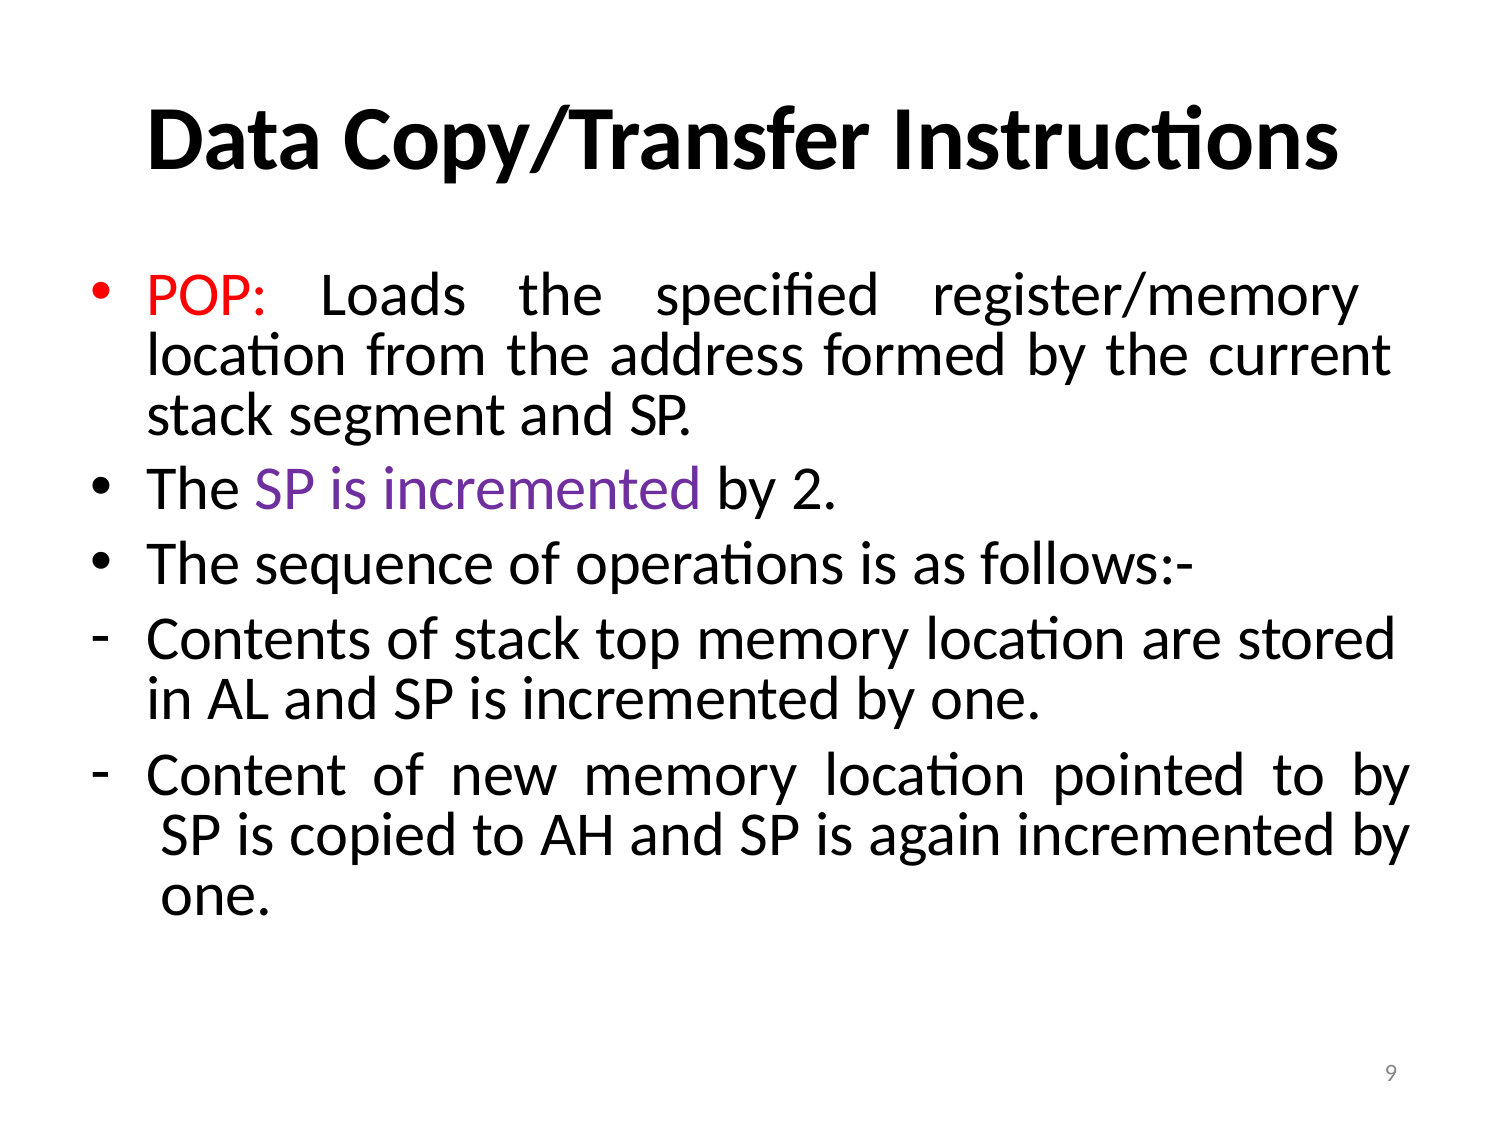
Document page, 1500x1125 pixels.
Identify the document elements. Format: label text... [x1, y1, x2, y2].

text_box POP: Loads the specified register/memory location from the address formed by the current stack segment and SP. The SP is incremented by 2. The sequence of operations is as follows:- Contents of stack top memory location are stored in AL and SP is incremented by one. Content of new memory location pointed to by SP is copied to AH and SP is again incremented by one. [87, 250, 1413, 928]
slide_number 9 [1378, 1060, 1419, 1125]
title Data Copy/Transfer Instructions [144, 75, 1356, 250]
